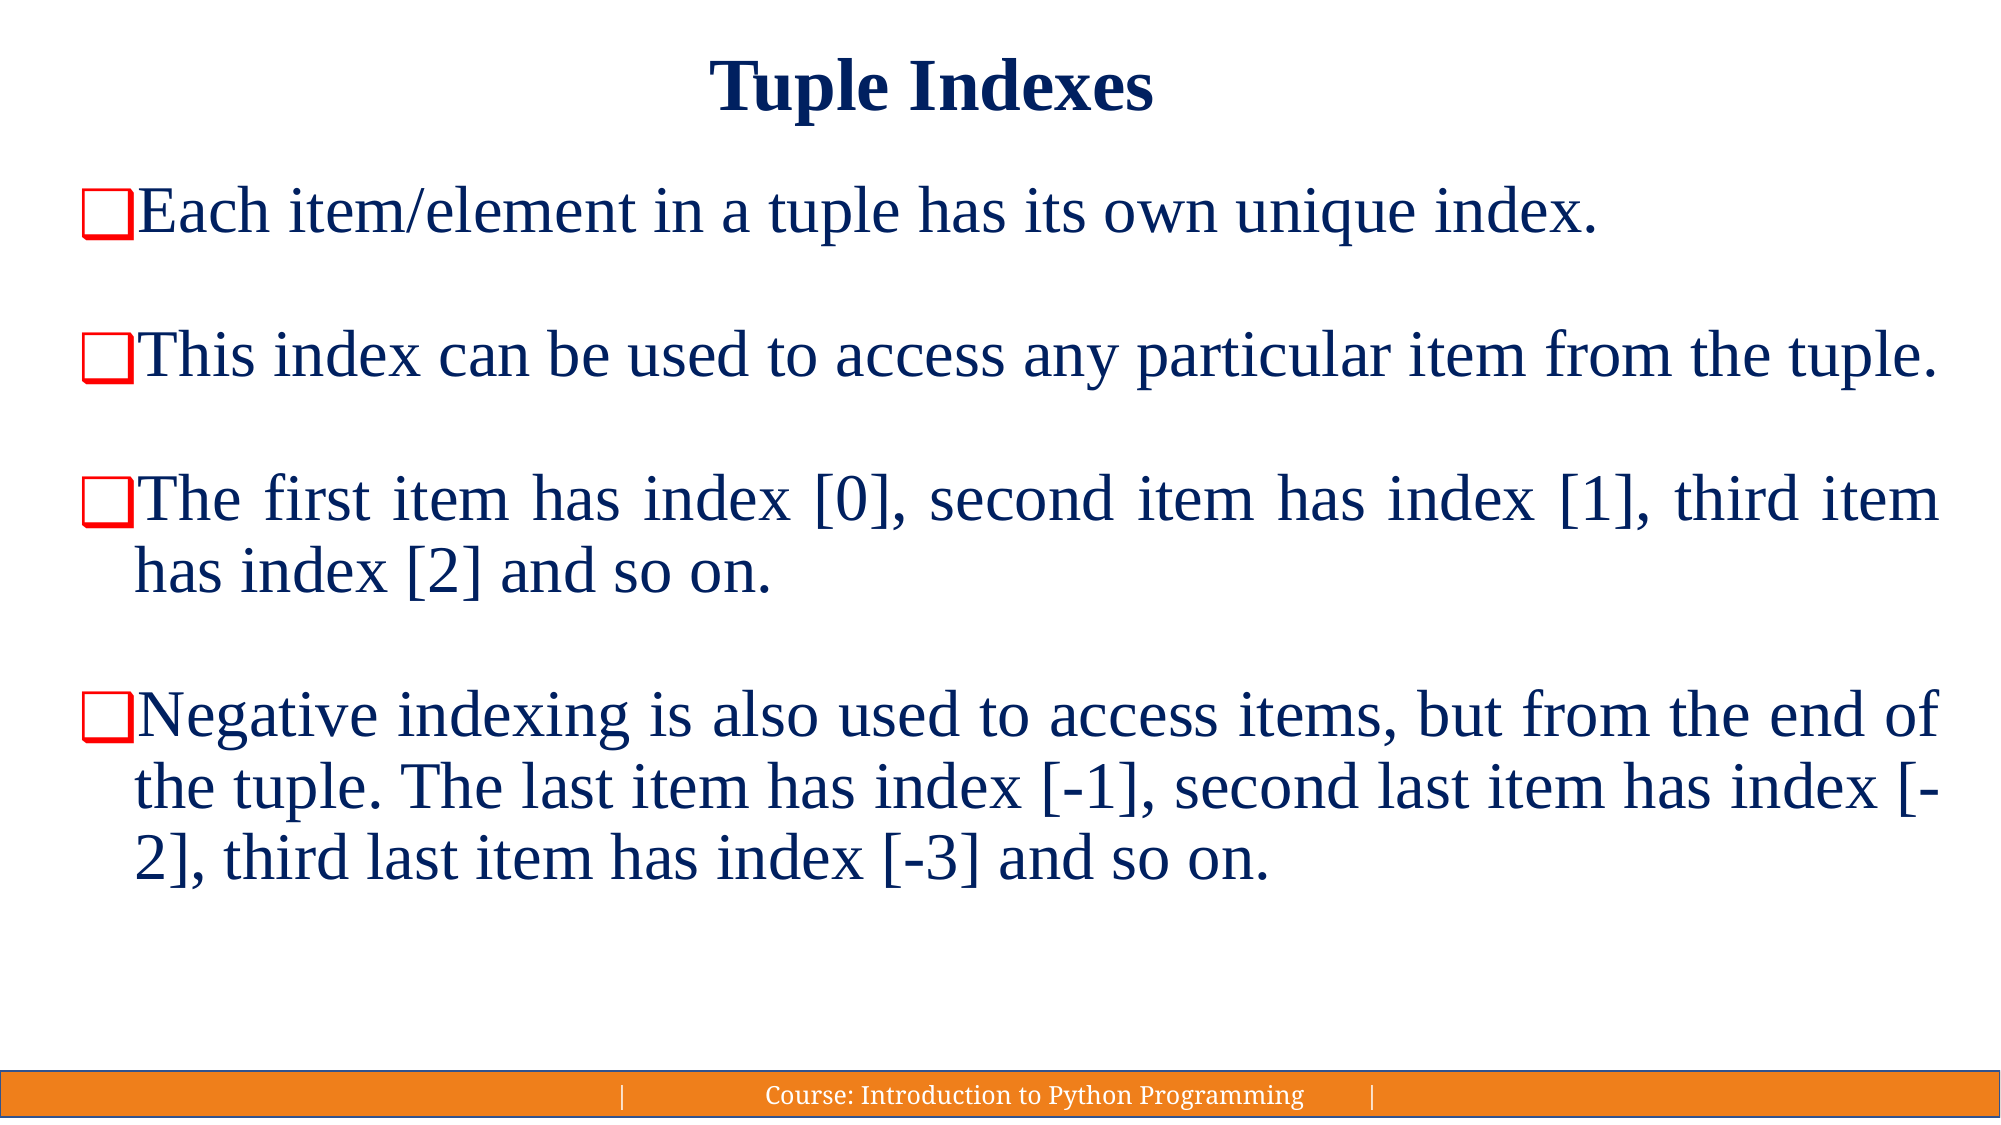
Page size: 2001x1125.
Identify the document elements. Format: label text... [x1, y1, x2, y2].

list Each item/element in a tuple has its own unique index. This index can be used to access any particular item from the tuple. The first item has index [0], second item has index [1], third item has index [2] and so on. Negative indexing is also used to access items, but from the end of the tuple. The last item has index [-1], second last item has index [-2], third last item has index [-3] and so on. [63, 167, 1959, 1047]
title Tuple Indexes [158, 38, 1706, 147]
